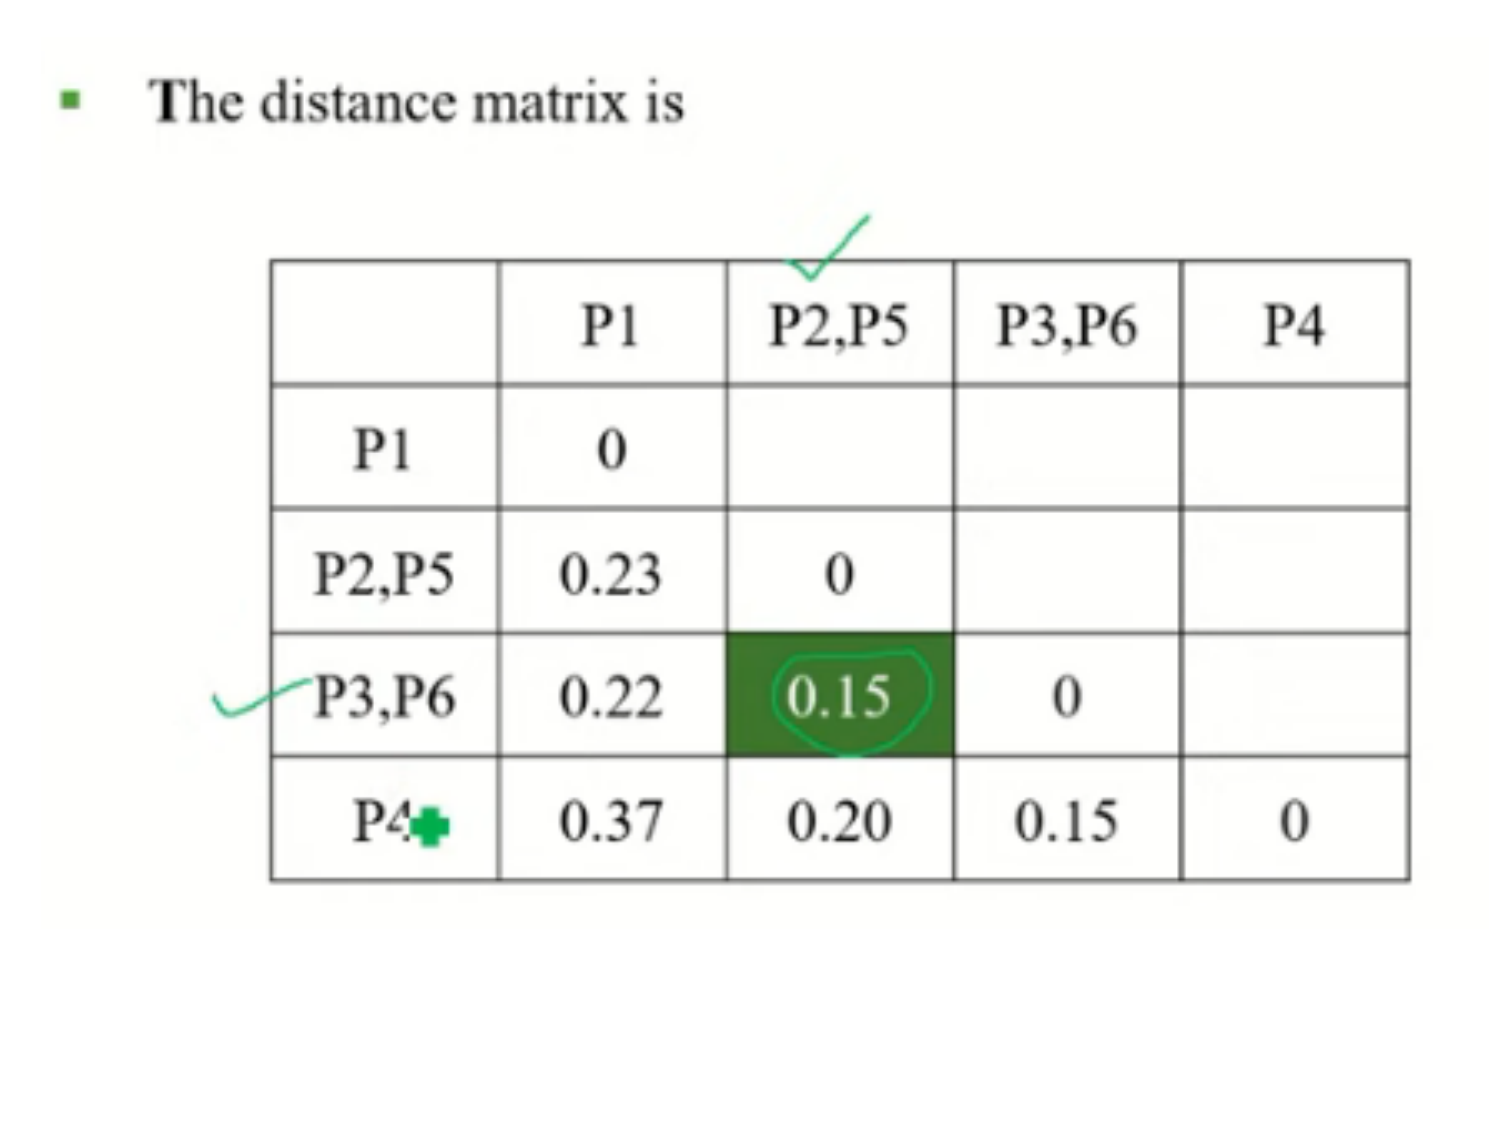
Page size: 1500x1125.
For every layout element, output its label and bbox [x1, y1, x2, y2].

picture [41, 36, 1489, 929]
